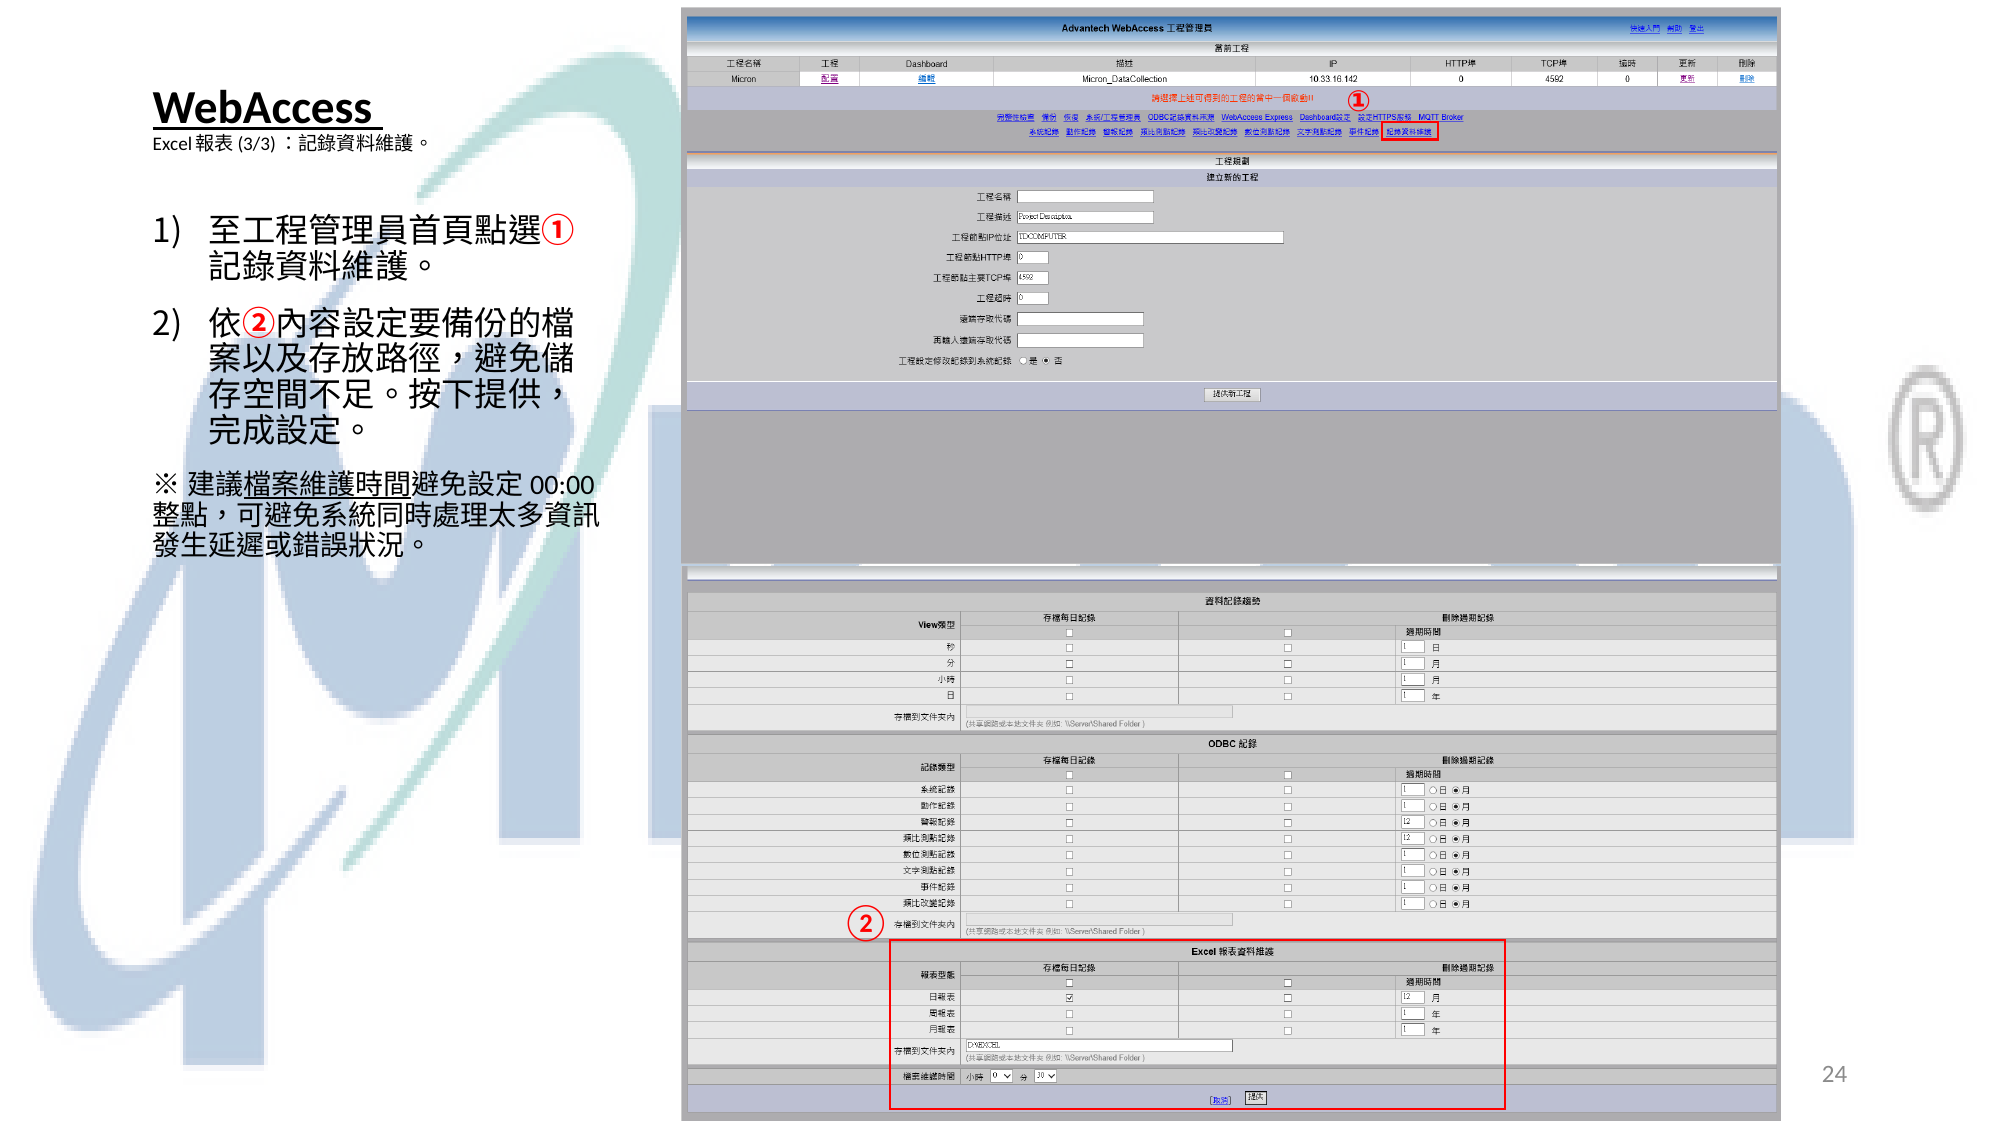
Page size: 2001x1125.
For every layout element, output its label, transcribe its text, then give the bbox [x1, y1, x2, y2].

slide_number 24 [1781, 1042, 1863, 1103]
list 至工程管理員首頁點選①記錄資料維護。 依②內容設定要備份的檔案以及存放路徑，避免儲存空間不足。按下提供，完成設定。 ※建議檔案維護時間避免設定00:00整點，可避免系統同時處理太多資訊發生延遲或錯誤狀況。 [137, 206, 619, 963]
picture [681, 566, 1781, 1122]
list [681, 6, 1781, 565]
title WebAccess Excel報表(3/3)：記錄資料維護。 [137, 75, 619, 162]
